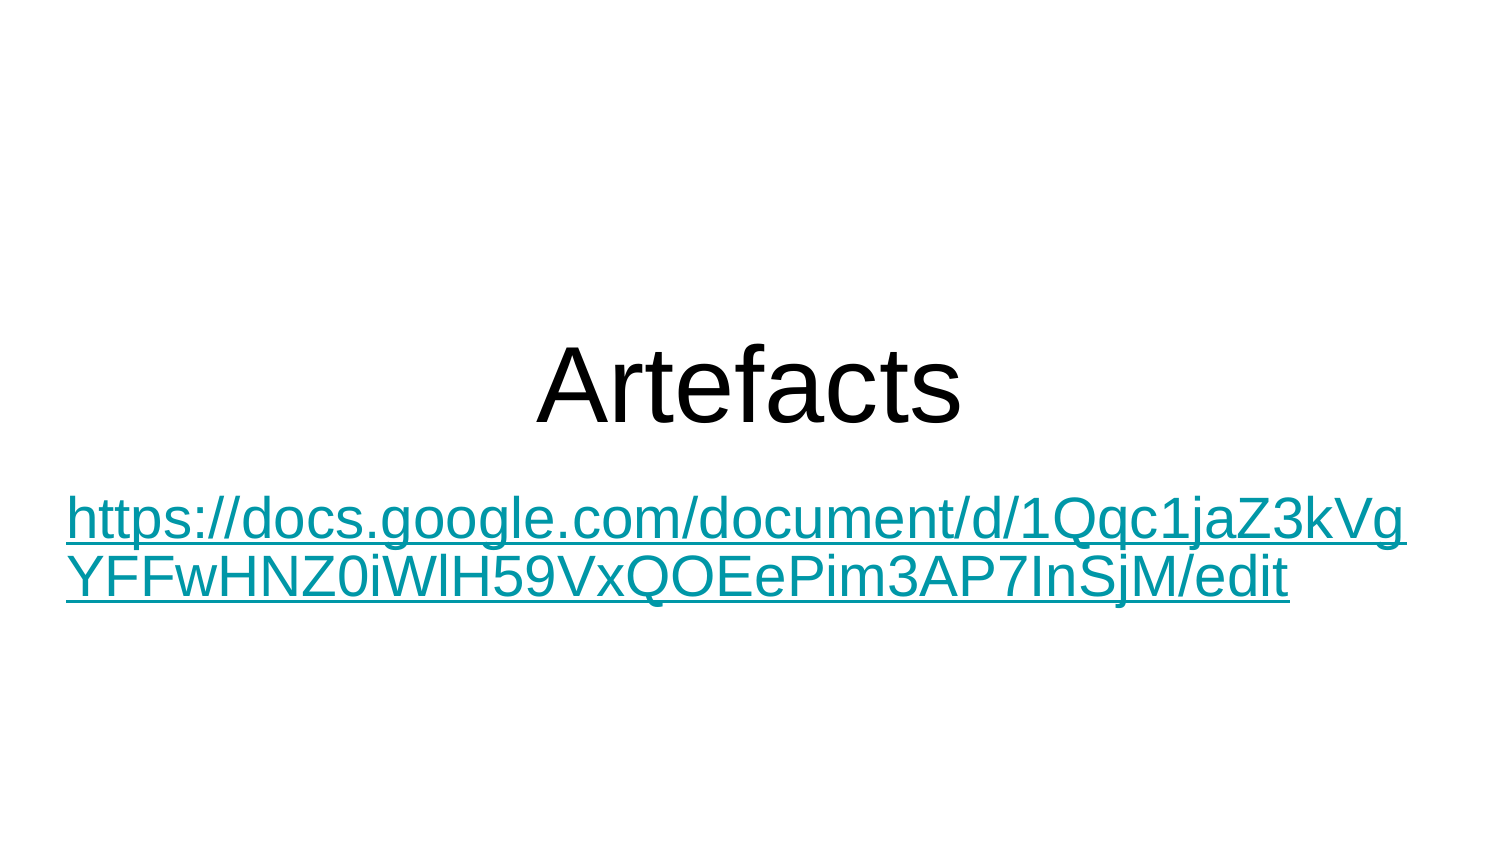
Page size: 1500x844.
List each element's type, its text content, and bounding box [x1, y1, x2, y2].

title Artefacts [51, 122, 1449, 459]
subtitle https://docs.google.com/document/d/1Qqc1jaZ3kVgYFFwHNZ0iWlH59VxQOEePim3AP7InSjM/edit [51, 464, 1449, 595]
